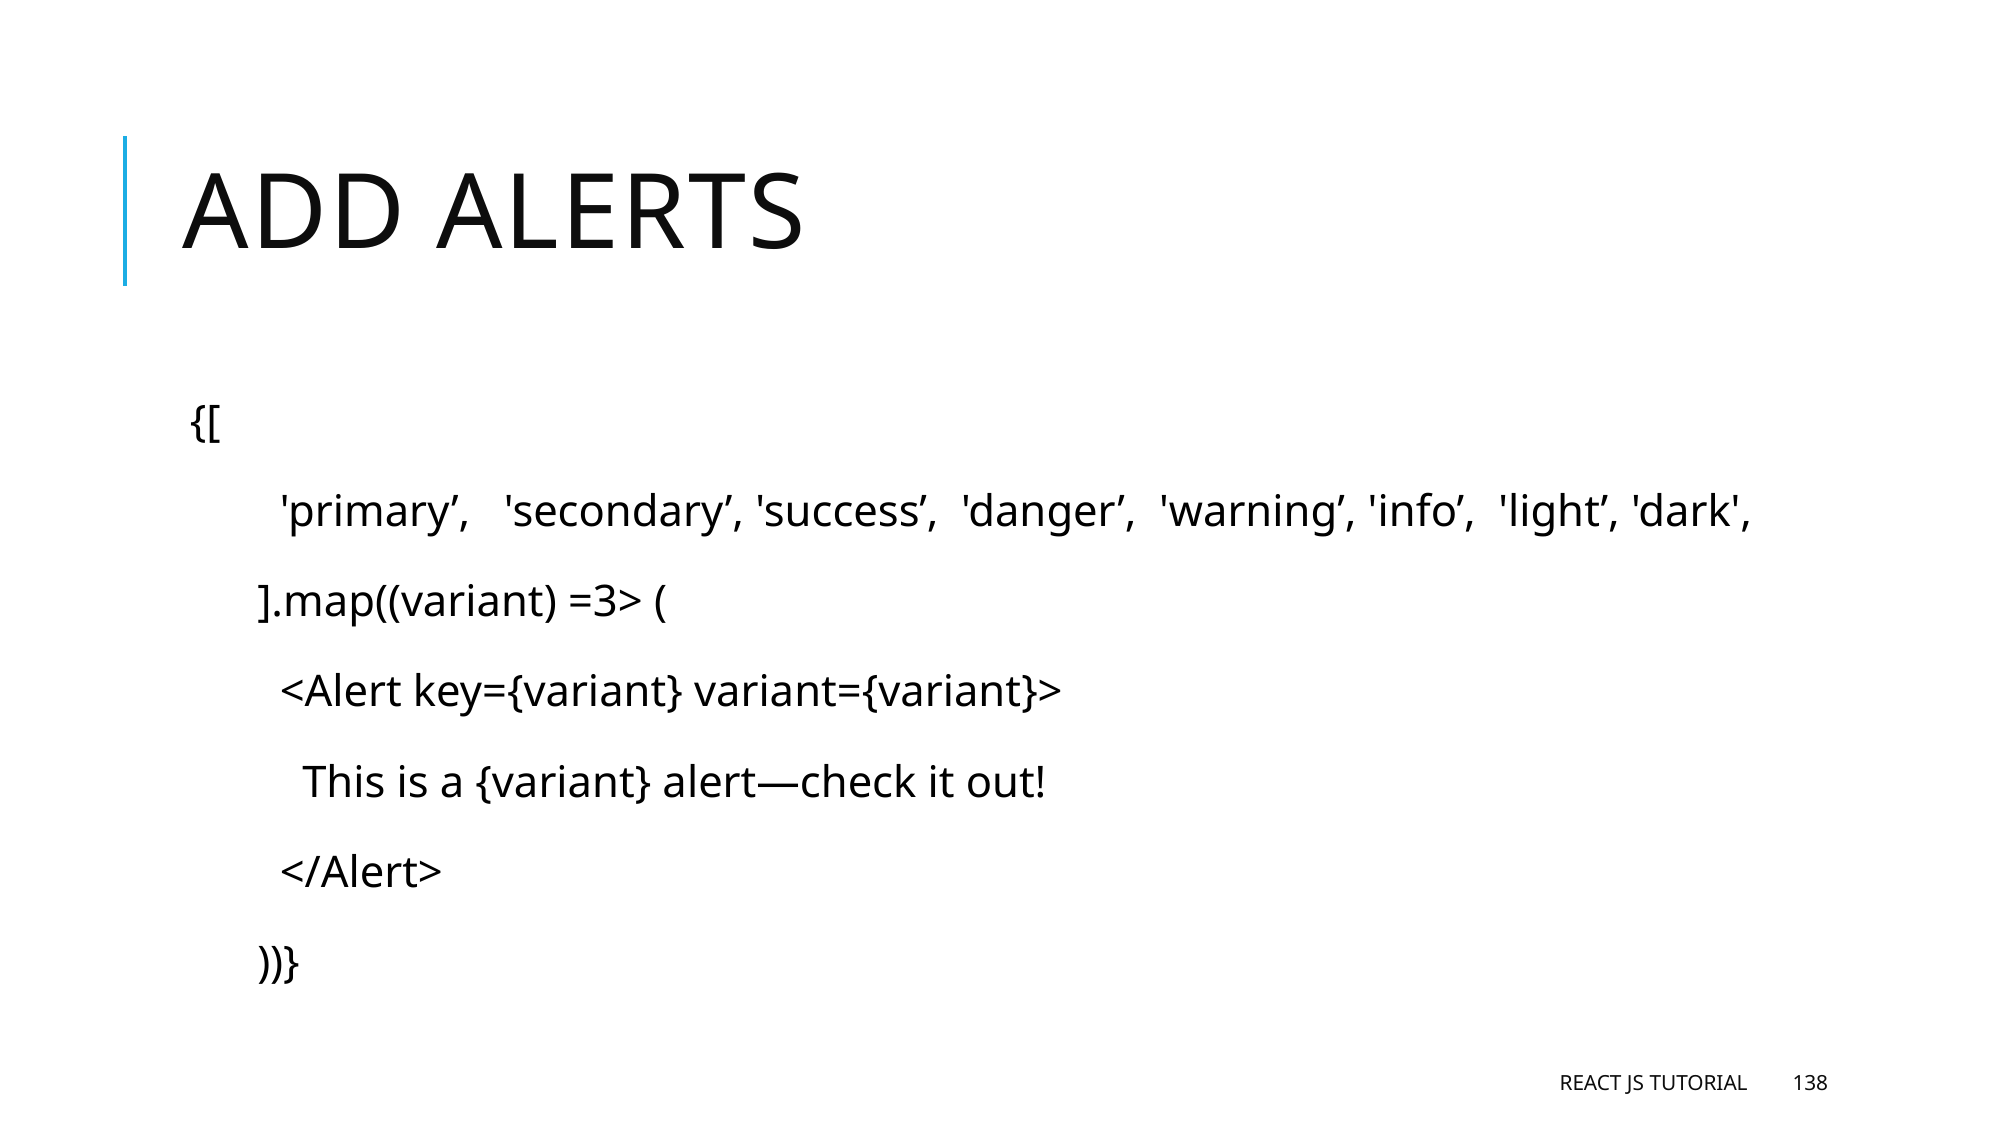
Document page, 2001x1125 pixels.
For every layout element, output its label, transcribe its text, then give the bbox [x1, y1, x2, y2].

slide_number 138 [1777, 1061, 1938, 1107]
list {[ 'primary’, 'secondary’, 'success’, 'danger’, 'warning’, 'info’, 'light’, 'dark', ].map((variant) =3> ( <Alert key={variant} variant={variant}> This is a {variant} alert—check it out! </Alert> ))} [168, 375, 1763, 1035]
footer React JS Tutorial [794, 1061, 1763, 1107]
title Add alerts [168, 96, 1763, 342]
